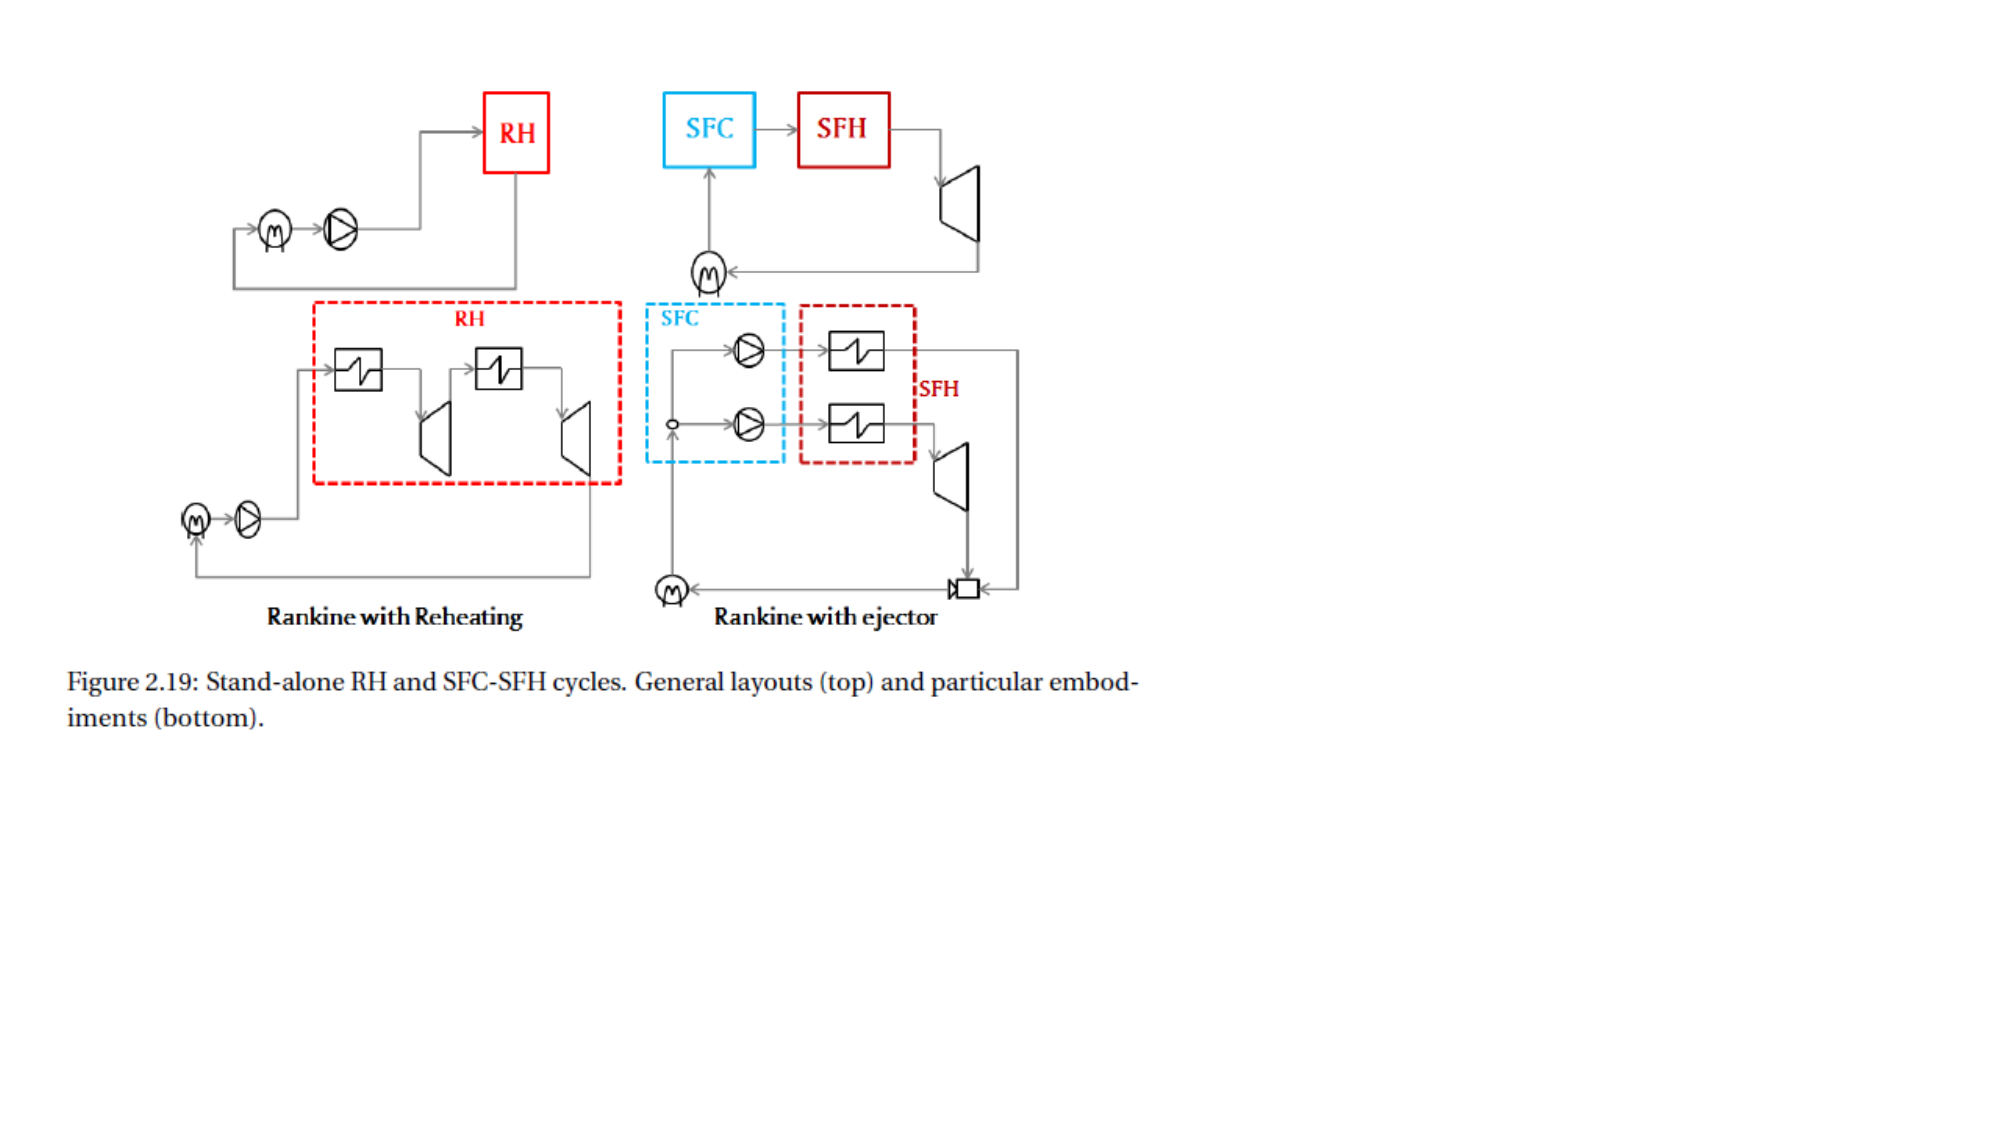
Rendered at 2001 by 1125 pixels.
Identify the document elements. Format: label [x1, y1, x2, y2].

picture [61, 65, 1157, 747]
